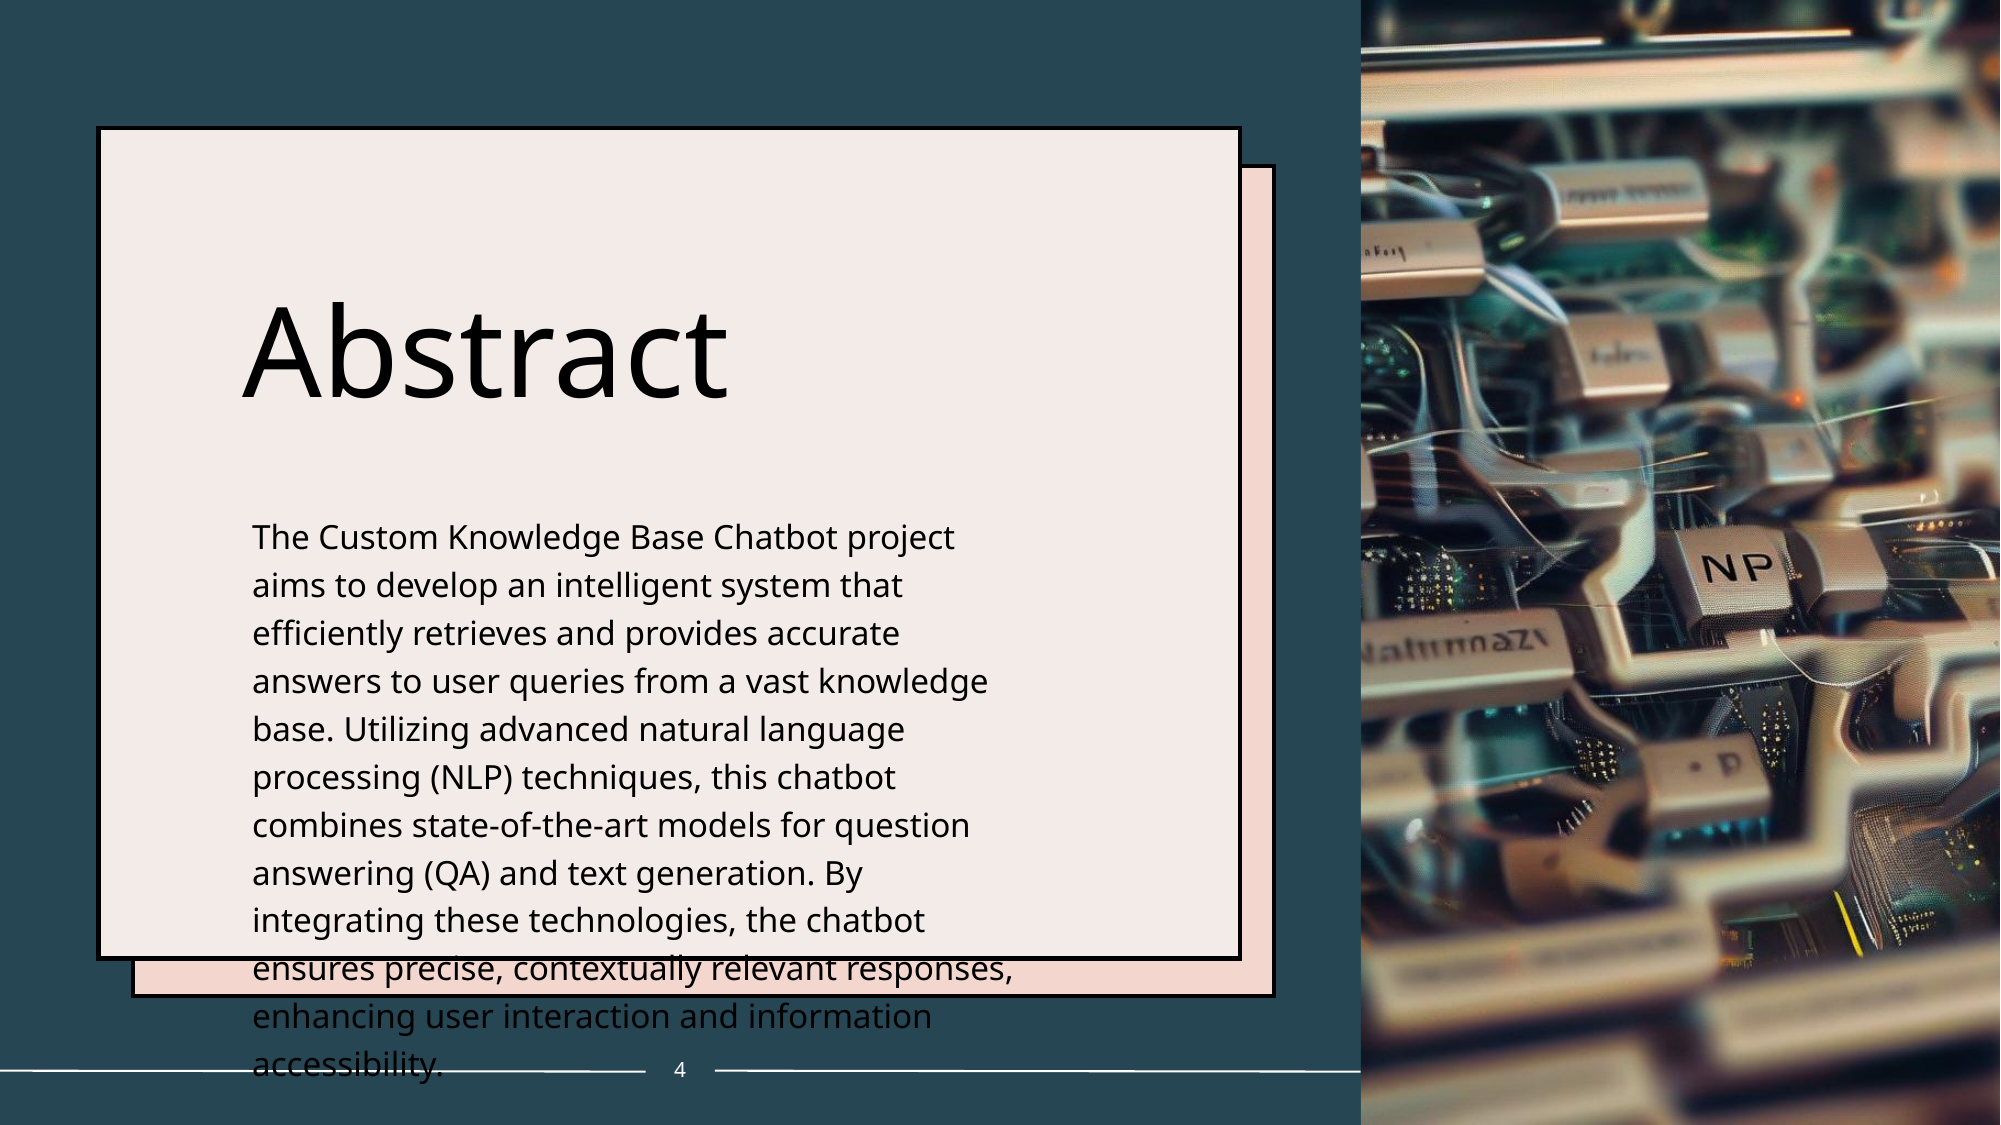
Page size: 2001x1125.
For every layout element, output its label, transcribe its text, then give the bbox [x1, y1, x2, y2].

picture [1360, 0, 2000, 1125]
slide_number 4 [650, 1050, 710, 1091]
list The Custom Knowledge Base Chatbot project aims to develop an intelligent system that efficiently retrieves and provides accurate answers to user queries from a vast knowledge base. Utilizing advanced natural language processing (NLP) techniques, this chatbot combines state-of-the-art models for question answering (QA) and text generation. By integrating these technologies, the chatbot ensures precise, contextually relevant responses, enhancing user interaction and information accessibility. [228, 501, 1050, 851]
title Abstract [228, 281, 1055, 563]
